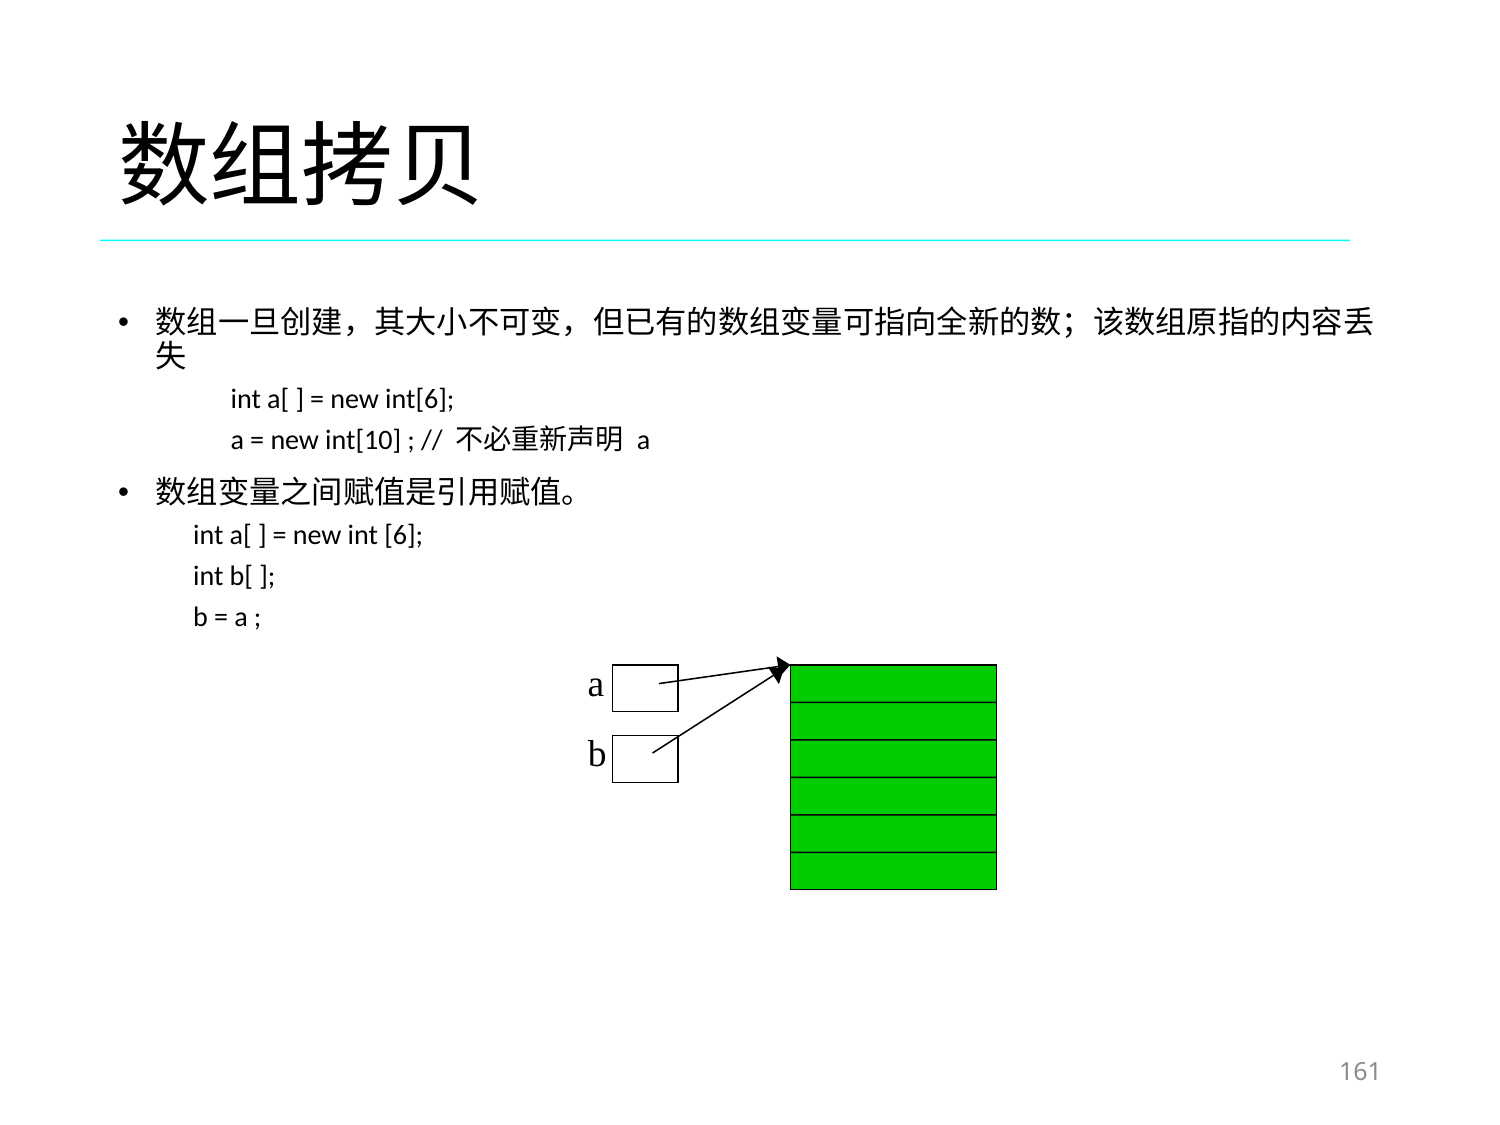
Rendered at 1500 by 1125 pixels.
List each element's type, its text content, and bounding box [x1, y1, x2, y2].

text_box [572, 721, 678, 783]
title 数组拷贝 [103, 59, 1397, 278]
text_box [572, 651, 997, 890]
list 数组一旦创建，其大小不可变，但已有的数组变量可指向全新的数；该数组原指的内容丢失 int a[ ] = new int[6]; a = new int[10] ; // 不必重新声明 a 数组变量之间赋值是引用赋值。 int a[ ] = new int [6]; int b[ ]; b = a ; [103, 299, 1397, 1014]
slide_number 161 [1059, 1042, 1397, 1103]
